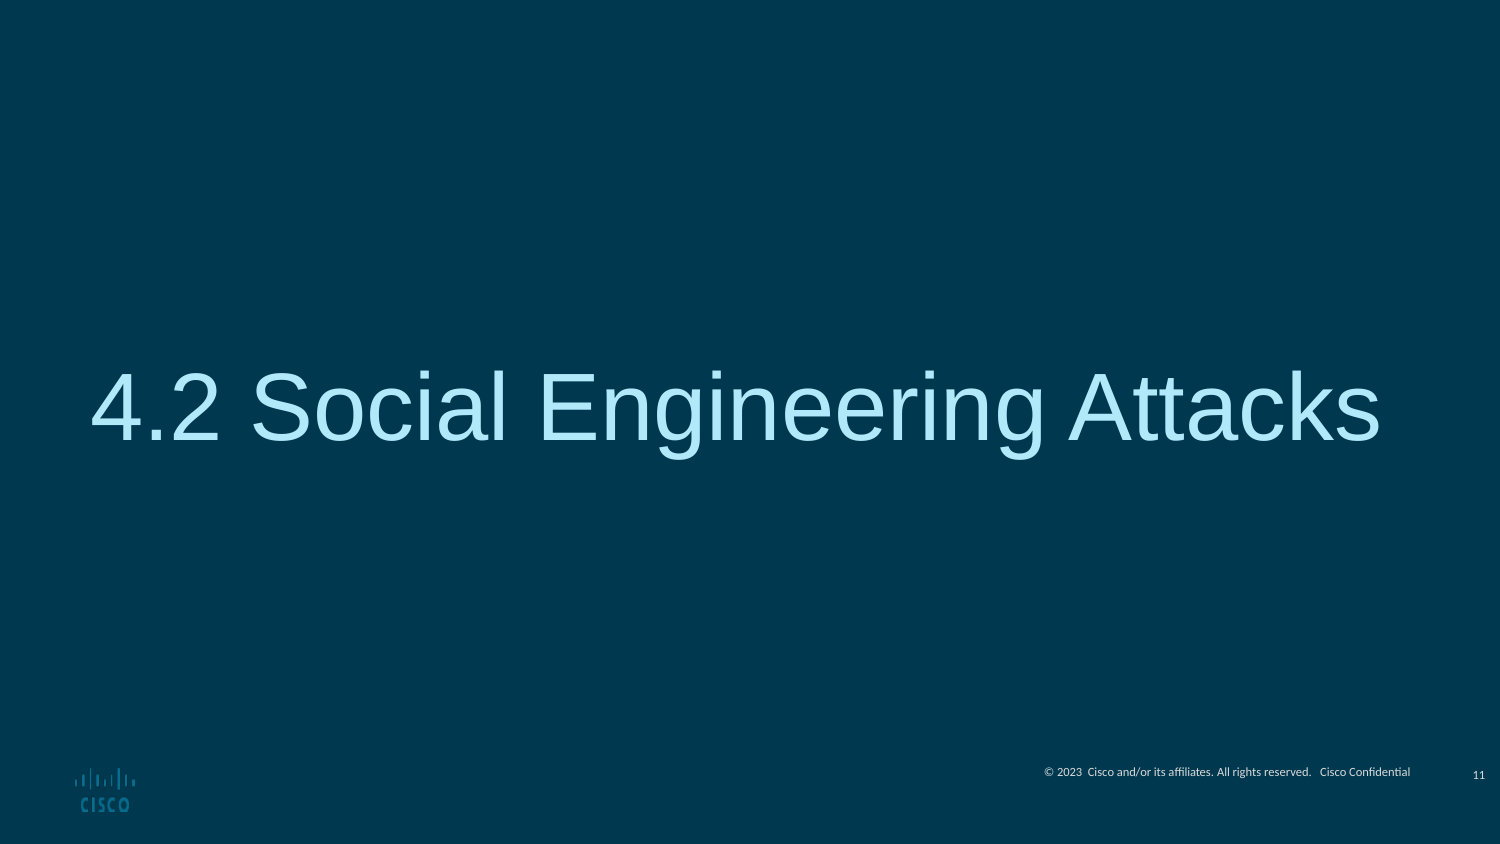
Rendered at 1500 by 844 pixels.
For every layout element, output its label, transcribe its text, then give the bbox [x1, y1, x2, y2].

slide_number 11 [1425, 759, 1500, 797]
list 4.2 Social Engineering Attacks [75, 337, 1425, 722]
